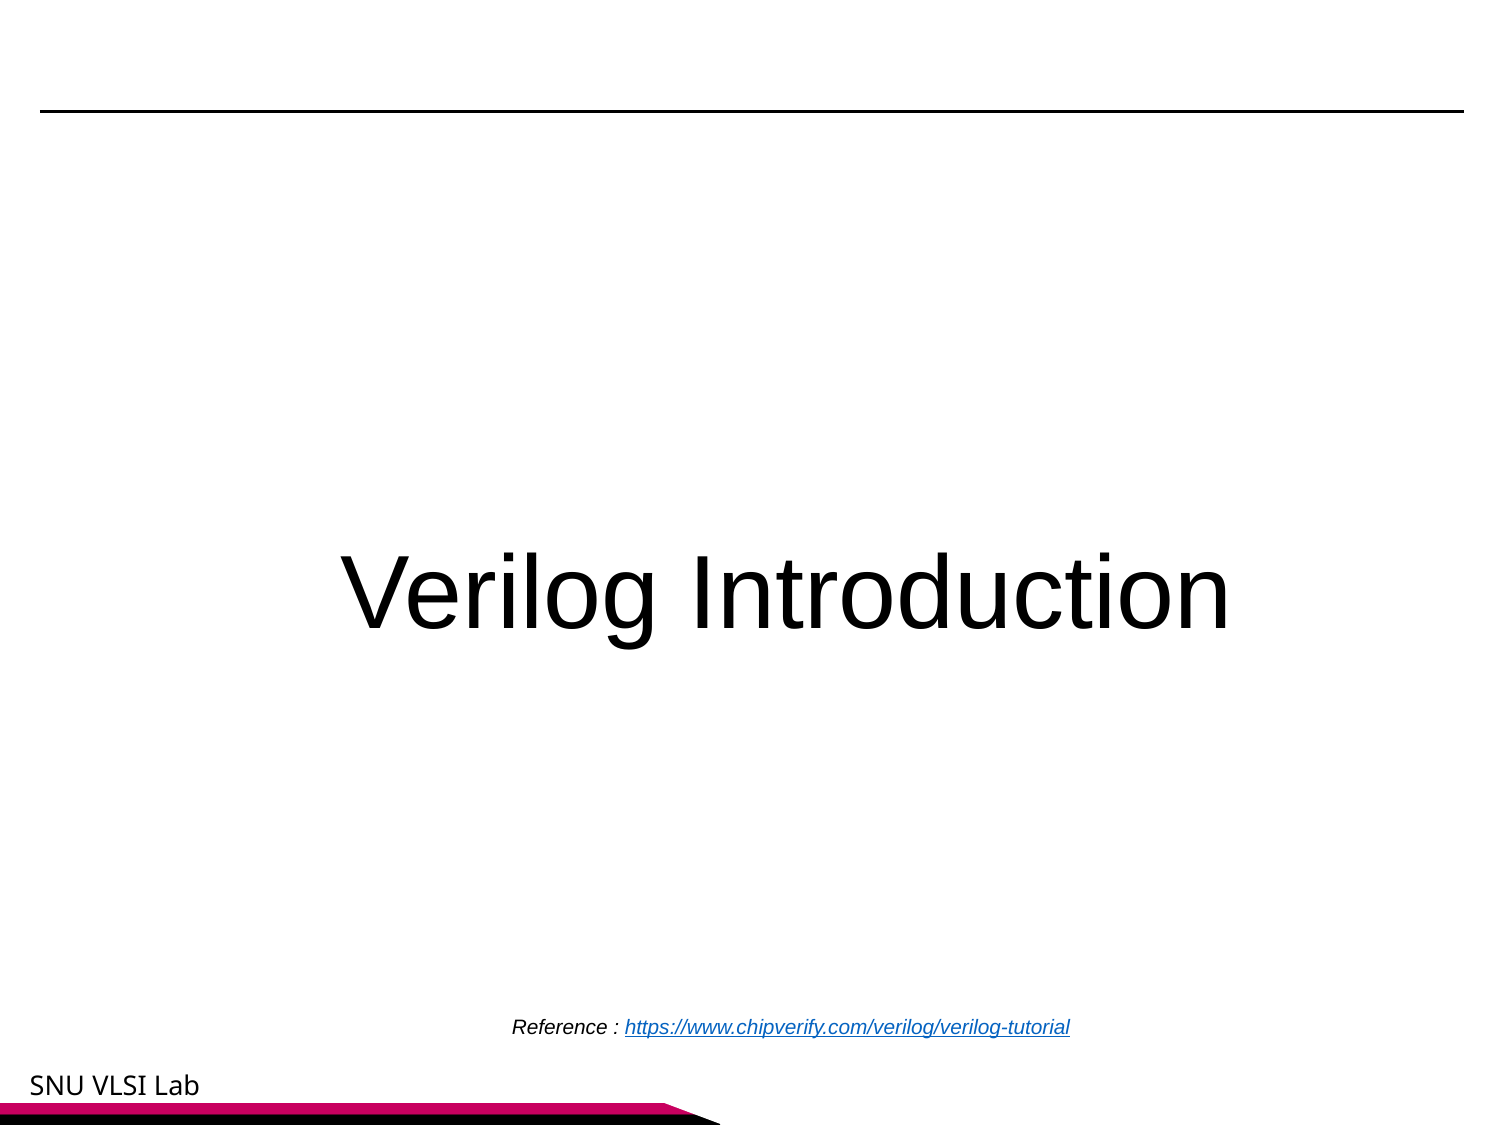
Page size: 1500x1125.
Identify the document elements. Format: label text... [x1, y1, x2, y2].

text_box Reference : https://www.chipverify.com/verilog/verilog-tutorial [268, 1006, 1314, 1046]
text_box Verilog Introduction [325, 517, 1256, 657]
picture [0, 1001, 721, 1125]
